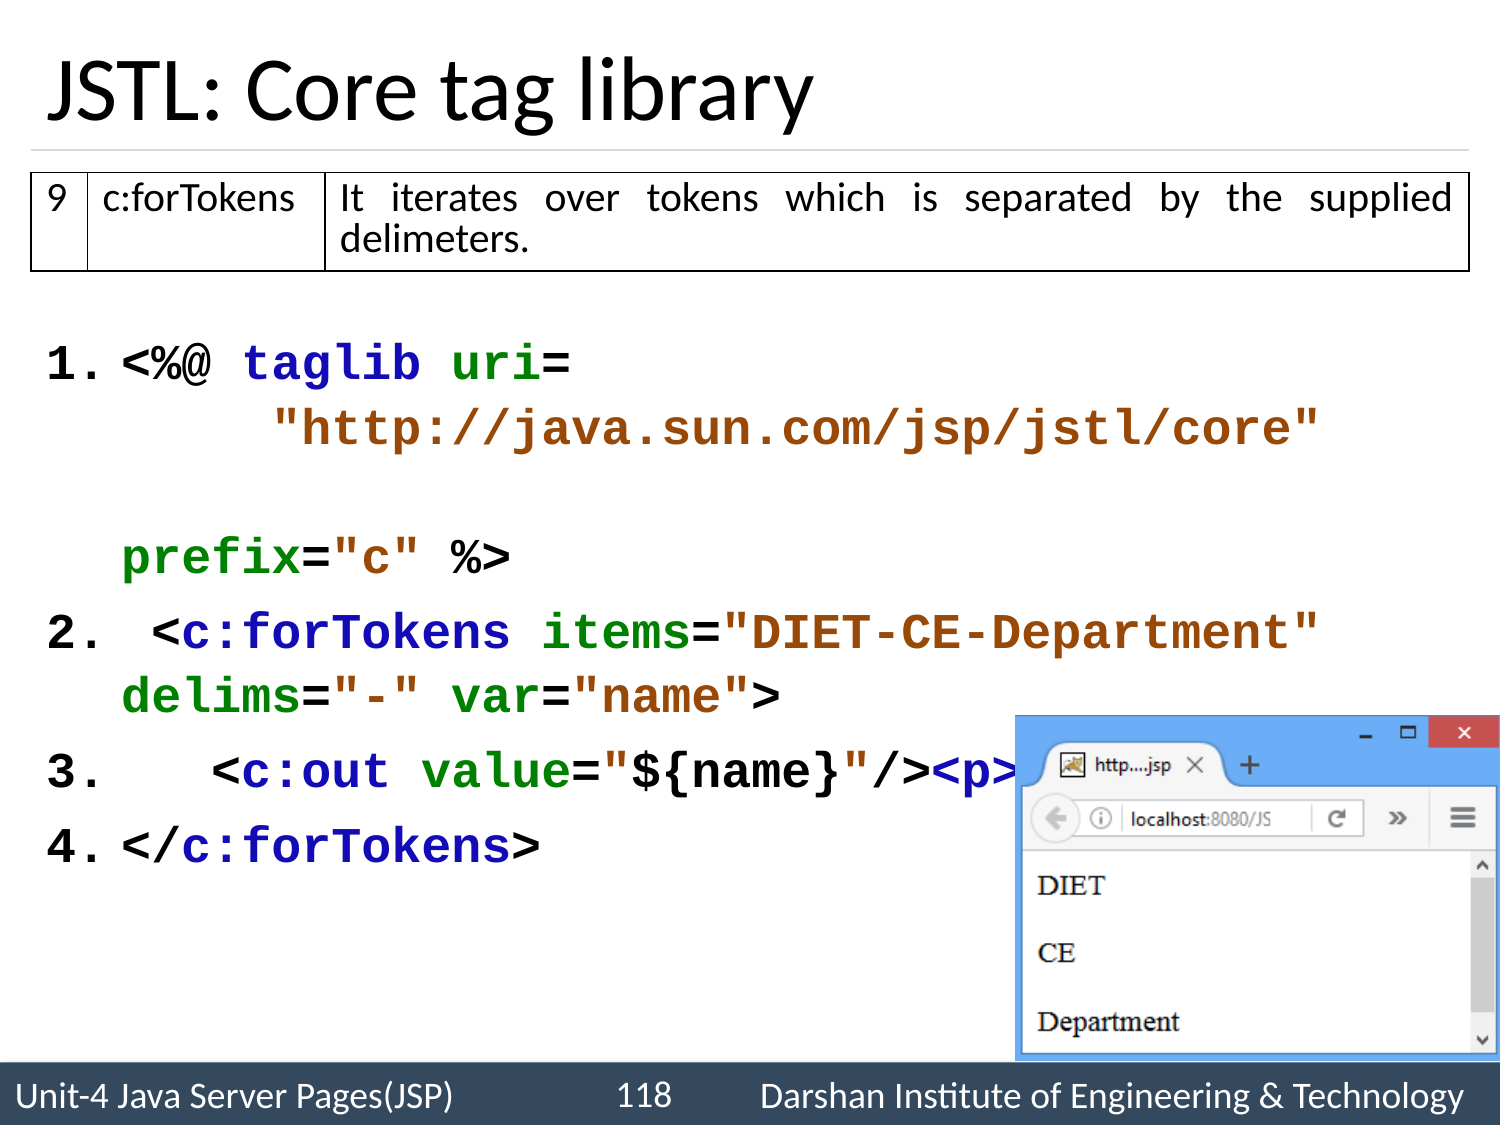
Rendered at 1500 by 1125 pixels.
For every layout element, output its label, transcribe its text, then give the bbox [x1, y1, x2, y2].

title JSTL: Core tag library [31, 17, 1469, 150]
table_header It iterates over tokens which is separated by the supplied delimeters. [326, 173, 1468, 270]
slide_number 118 [587, 1062, 688, 1123]
table_header c:forTokens [88, 173, 324, 270]
table_header 9 [32, 173, 87, 270]
picture [1015, 715, 1500, 1061]
list <%@ taglib uri= "http://java.sun.com/jsp/jstl/core" prefix="c" %> <c:forTokens items="DIET-CE-Department" delims="-" var="name"> <c:out value="${name}"/><p> </c:forTokens> [31, 322, 1469, 1038]
